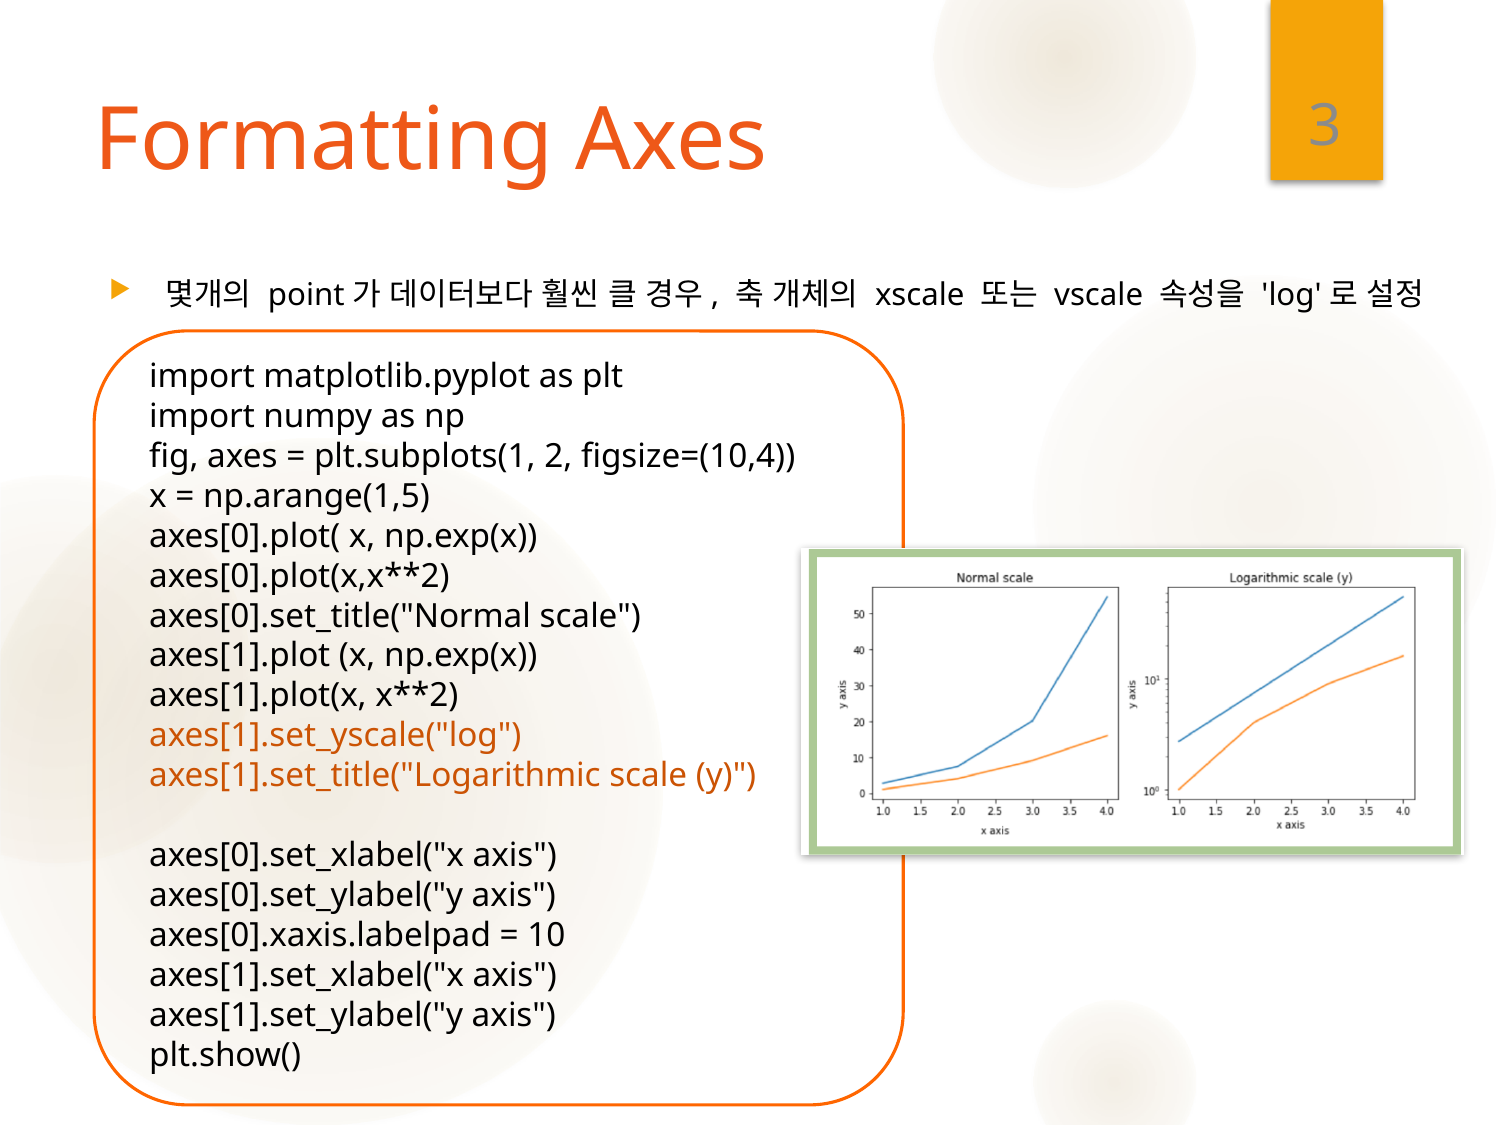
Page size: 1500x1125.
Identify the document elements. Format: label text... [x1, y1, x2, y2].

picture [815, 562, 1450, 841]
text_box [807, 547, 1463, 856]
text_box [94, 347, 873, 1105]
list 몇개의 point가 데이터보다 훨씬 클 경우, 축 개체의 xscale 또는 vscale 속성을 'log'로 설정 [94, 266, 1479, 329]
text_box [136, 330, 861, 346]
title Formatting Axes [79, 74, 1237, 304]
slide_number 3 [1273, 48, 1378, 175]
text_box import matplotlib.pyplot as plt import numpy as np fig, axes = plt.subplots(1, 2, figsize=(10,4)) x = np.arange(1,5) axes[0].plot( x, np.exp(x)) axes[0].plot(x,x**2) axes[0].set_title("Normal scale") axes[1].plot (x, np.exp(x)) axes[1].plot(x, x**2) axes[1].set_yscale("log") axes[1].set_title("Logarithmic scale (y)") axes[0].set_xlabel("x axis") axes[0].set_ylabel("y axis") axes[0].xaxis.labelpad = 10 axes[1].set_xlabel("x axis") axes[1].set_ylabel("y axis") plt.show() [134, 346, 904, 1081]
